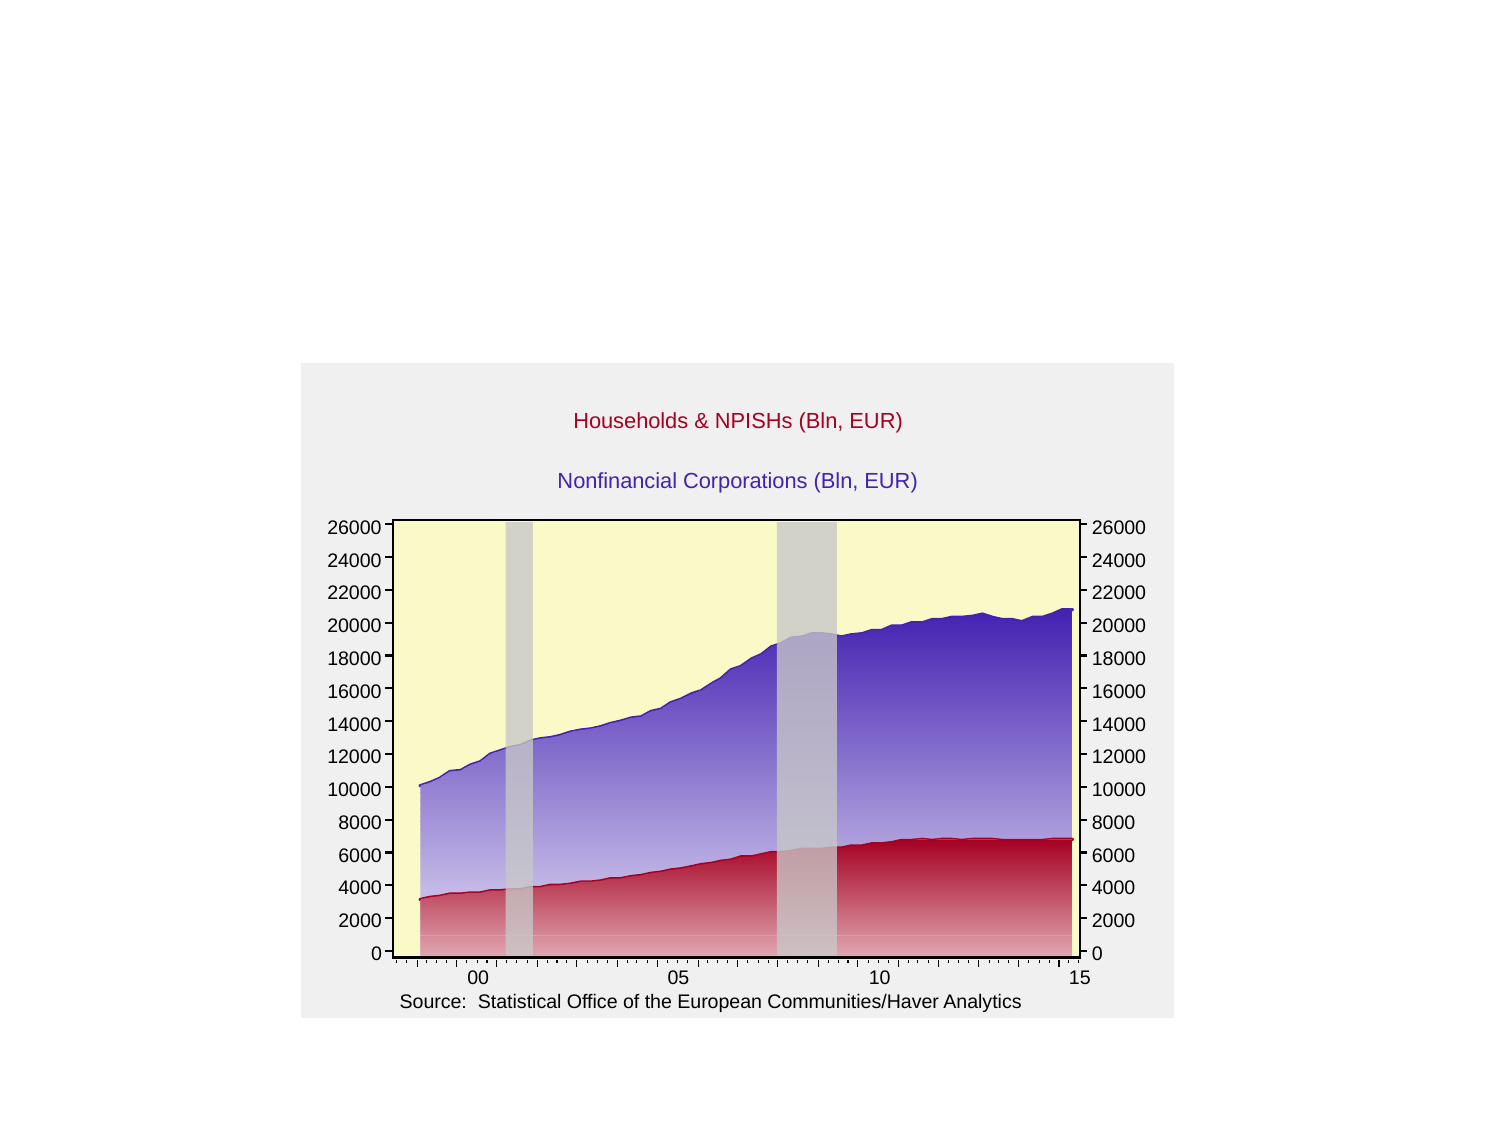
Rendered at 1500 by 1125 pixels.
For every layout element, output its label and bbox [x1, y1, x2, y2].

picture [299, 362, 1176, 1019]
